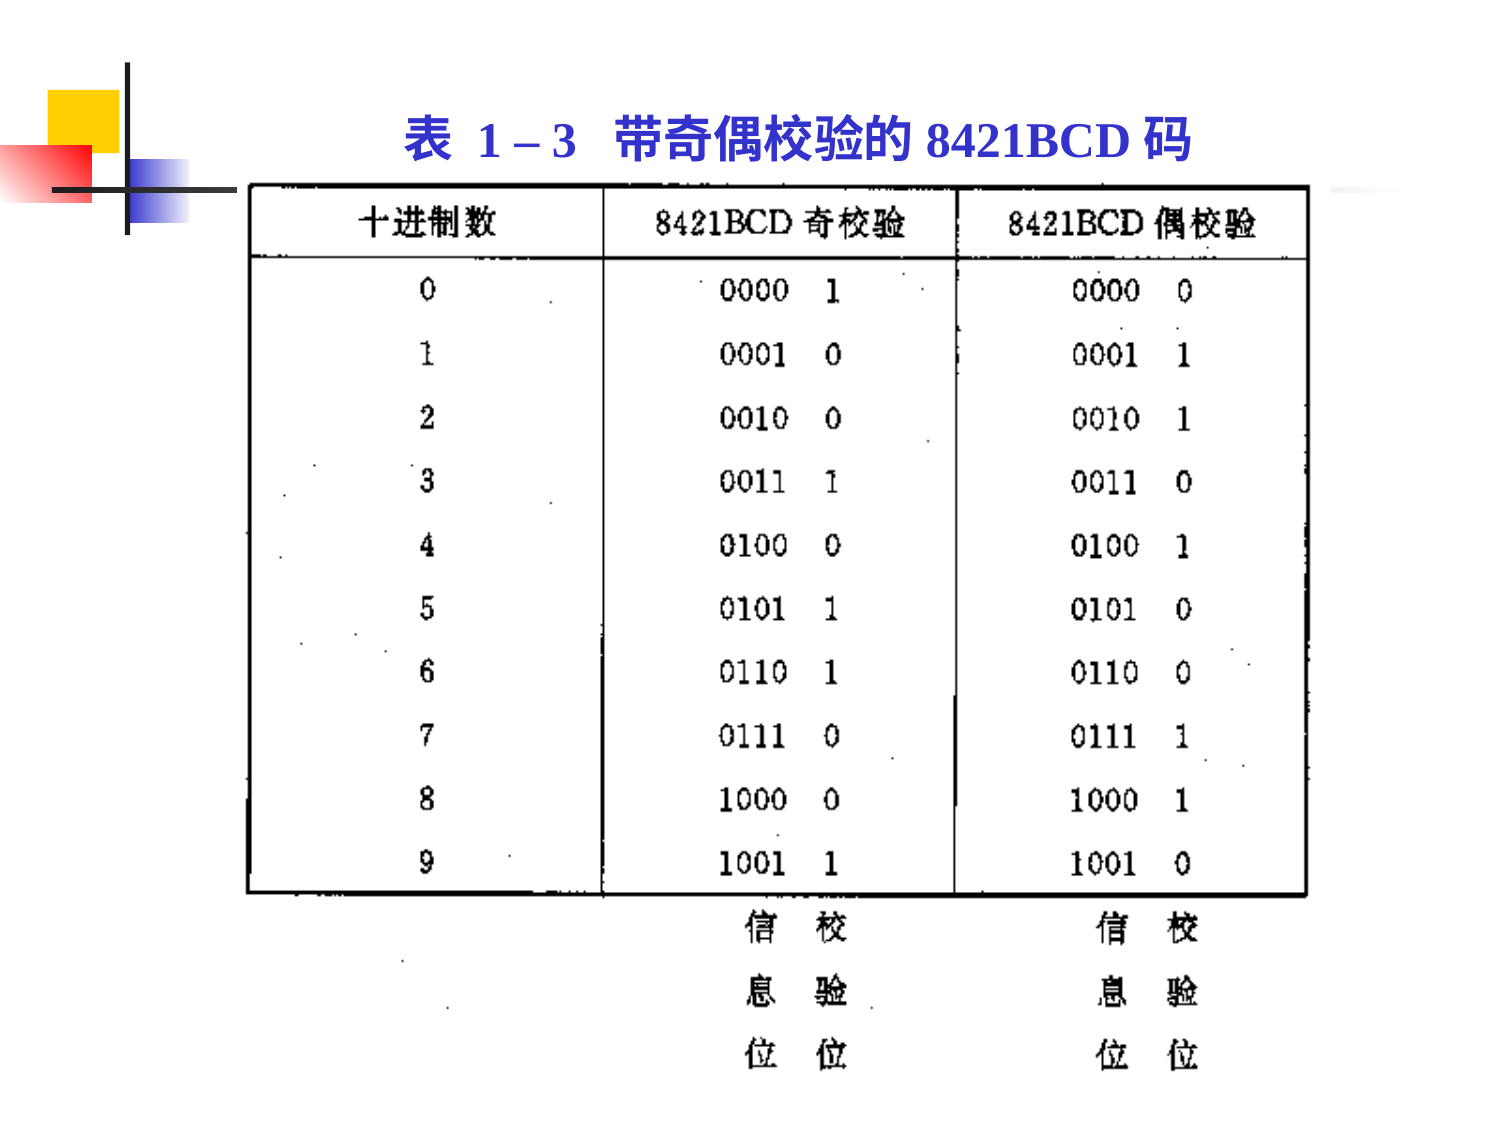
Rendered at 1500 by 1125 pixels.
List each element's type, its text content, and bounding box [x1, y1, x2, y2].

picture [237, 174, 1331, 1076]
text_box 表 1 – 3 带奇偶校验的8421BCD码 [388, 99, 1220, 173]
